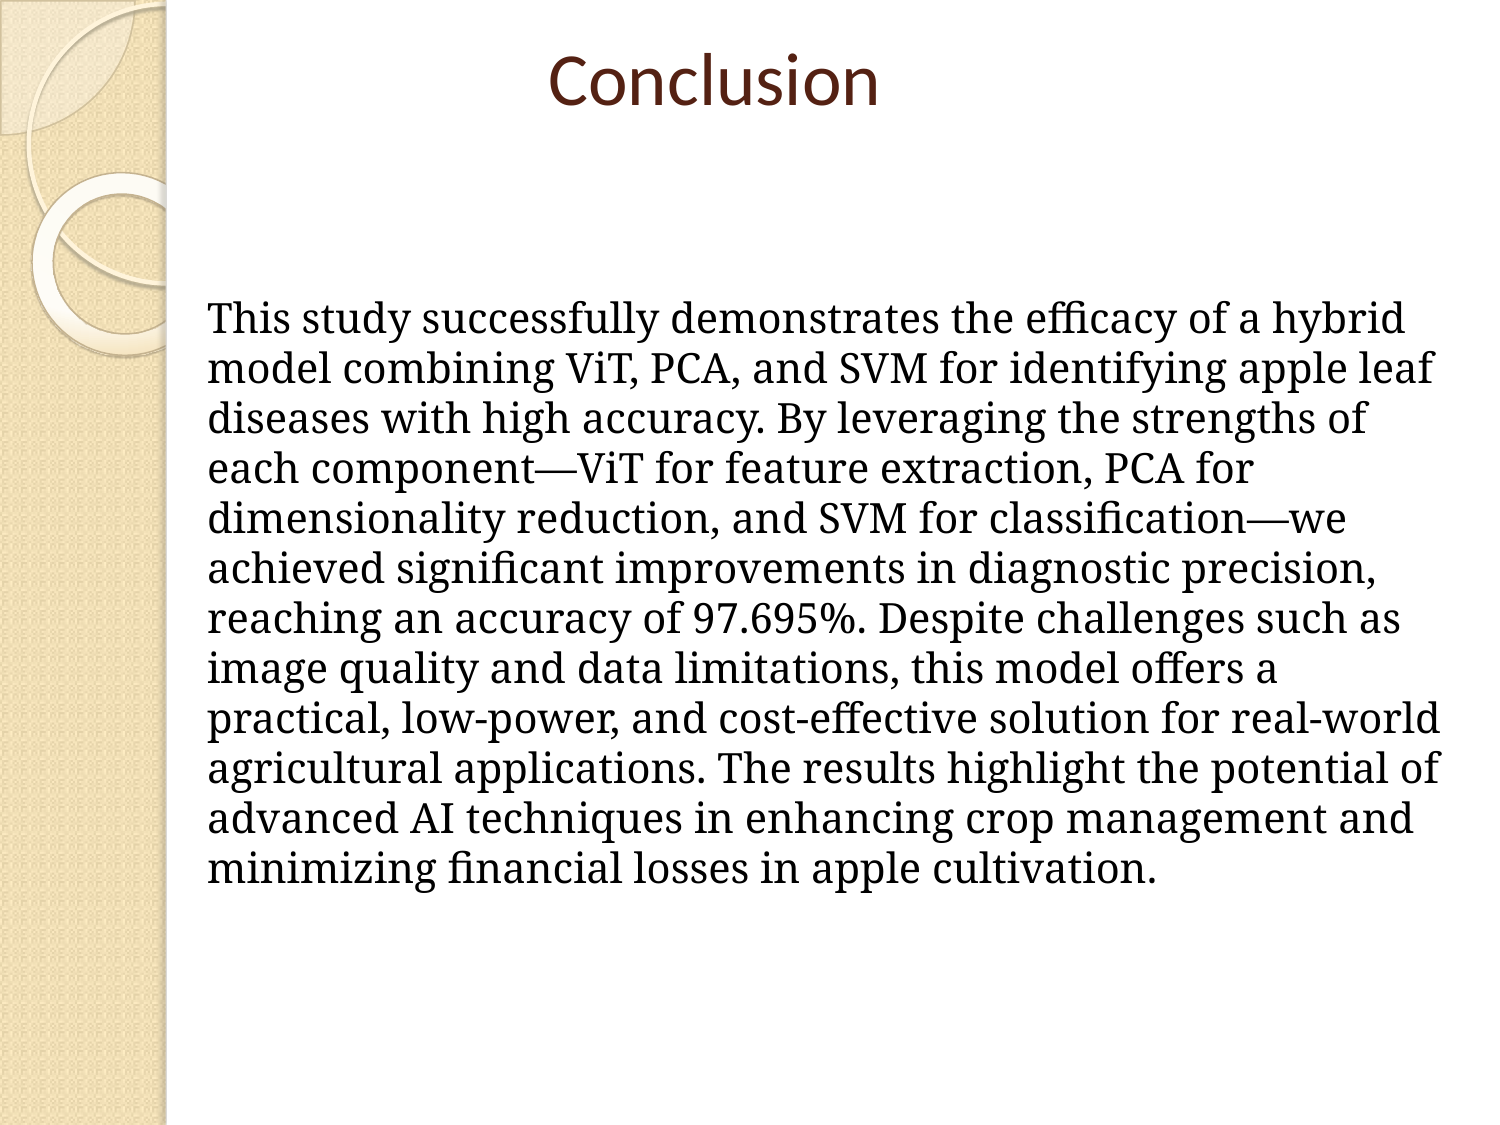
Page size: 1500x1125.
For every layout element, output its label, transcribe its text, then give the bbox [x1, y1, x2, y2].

title Conclusion [548, 30, 1027, 191]
picture [0, 0, 167, 1125]
list This study successfully demonstrates the efficacy of a hybrid model combining ViT, PCA, and SVM for identifying apple leaf diseases with high accuracy. By leveraging the strengths of each component—ViT for feature extraction, PCA for dimensionality reduction, and SVM for classification—we achieved significant improvements in diagnostic precision, reaching an accuracy of 97.695%. Despite challenges such as image quality and data limitations, this model offers a practical, low-power, and cost-effective solution for real-world agricultural applications. The results highlight the potential of advanced AI techniques in enhancing crop management and minimizing financial losses in apple cultivation. [206, 191, 1457, 943]
